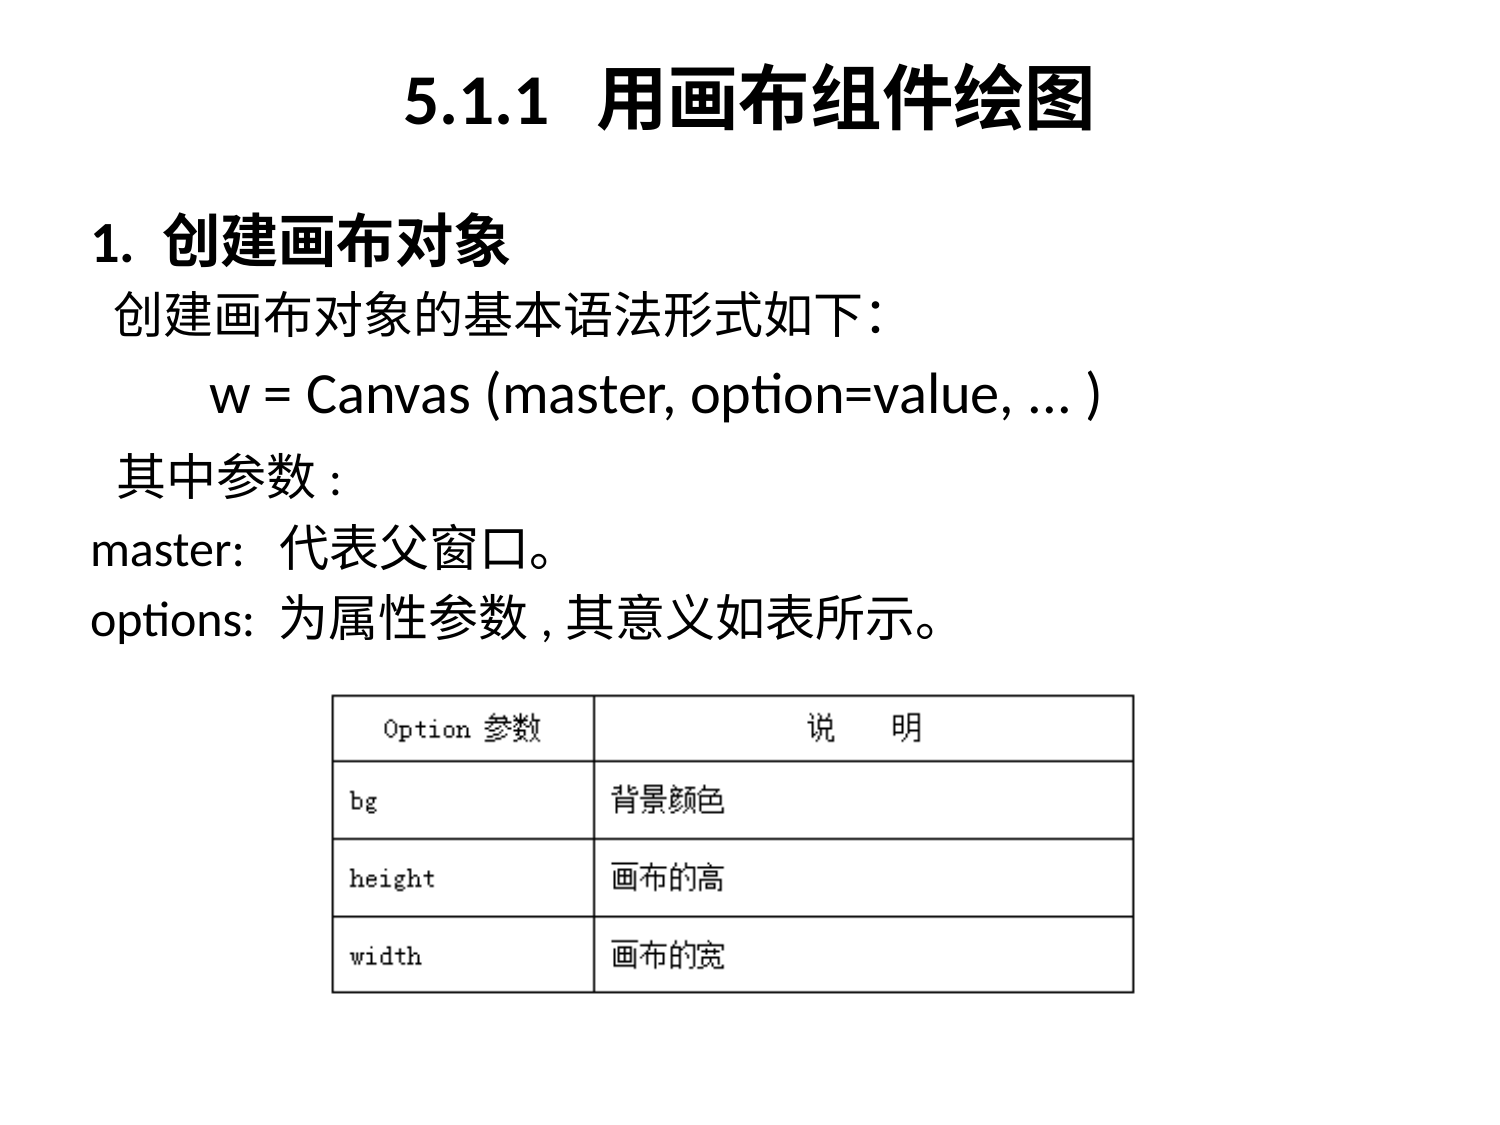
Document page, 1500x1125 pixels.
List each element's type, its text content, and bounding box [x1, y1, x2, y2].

picture [324, 683, 1141, 1000]
list 1. 创建画布对象 创建画布对象的基本语法形式如下： w = Canvas (master, option=value, ... ) 其中参数: master: 代表父窗口。 options: 为属性参数,其意义如表所示。 [75, 196, 1425, 1005]
title 5.1.1 用画布组件绘图 [75, 45, 1425, 196]
